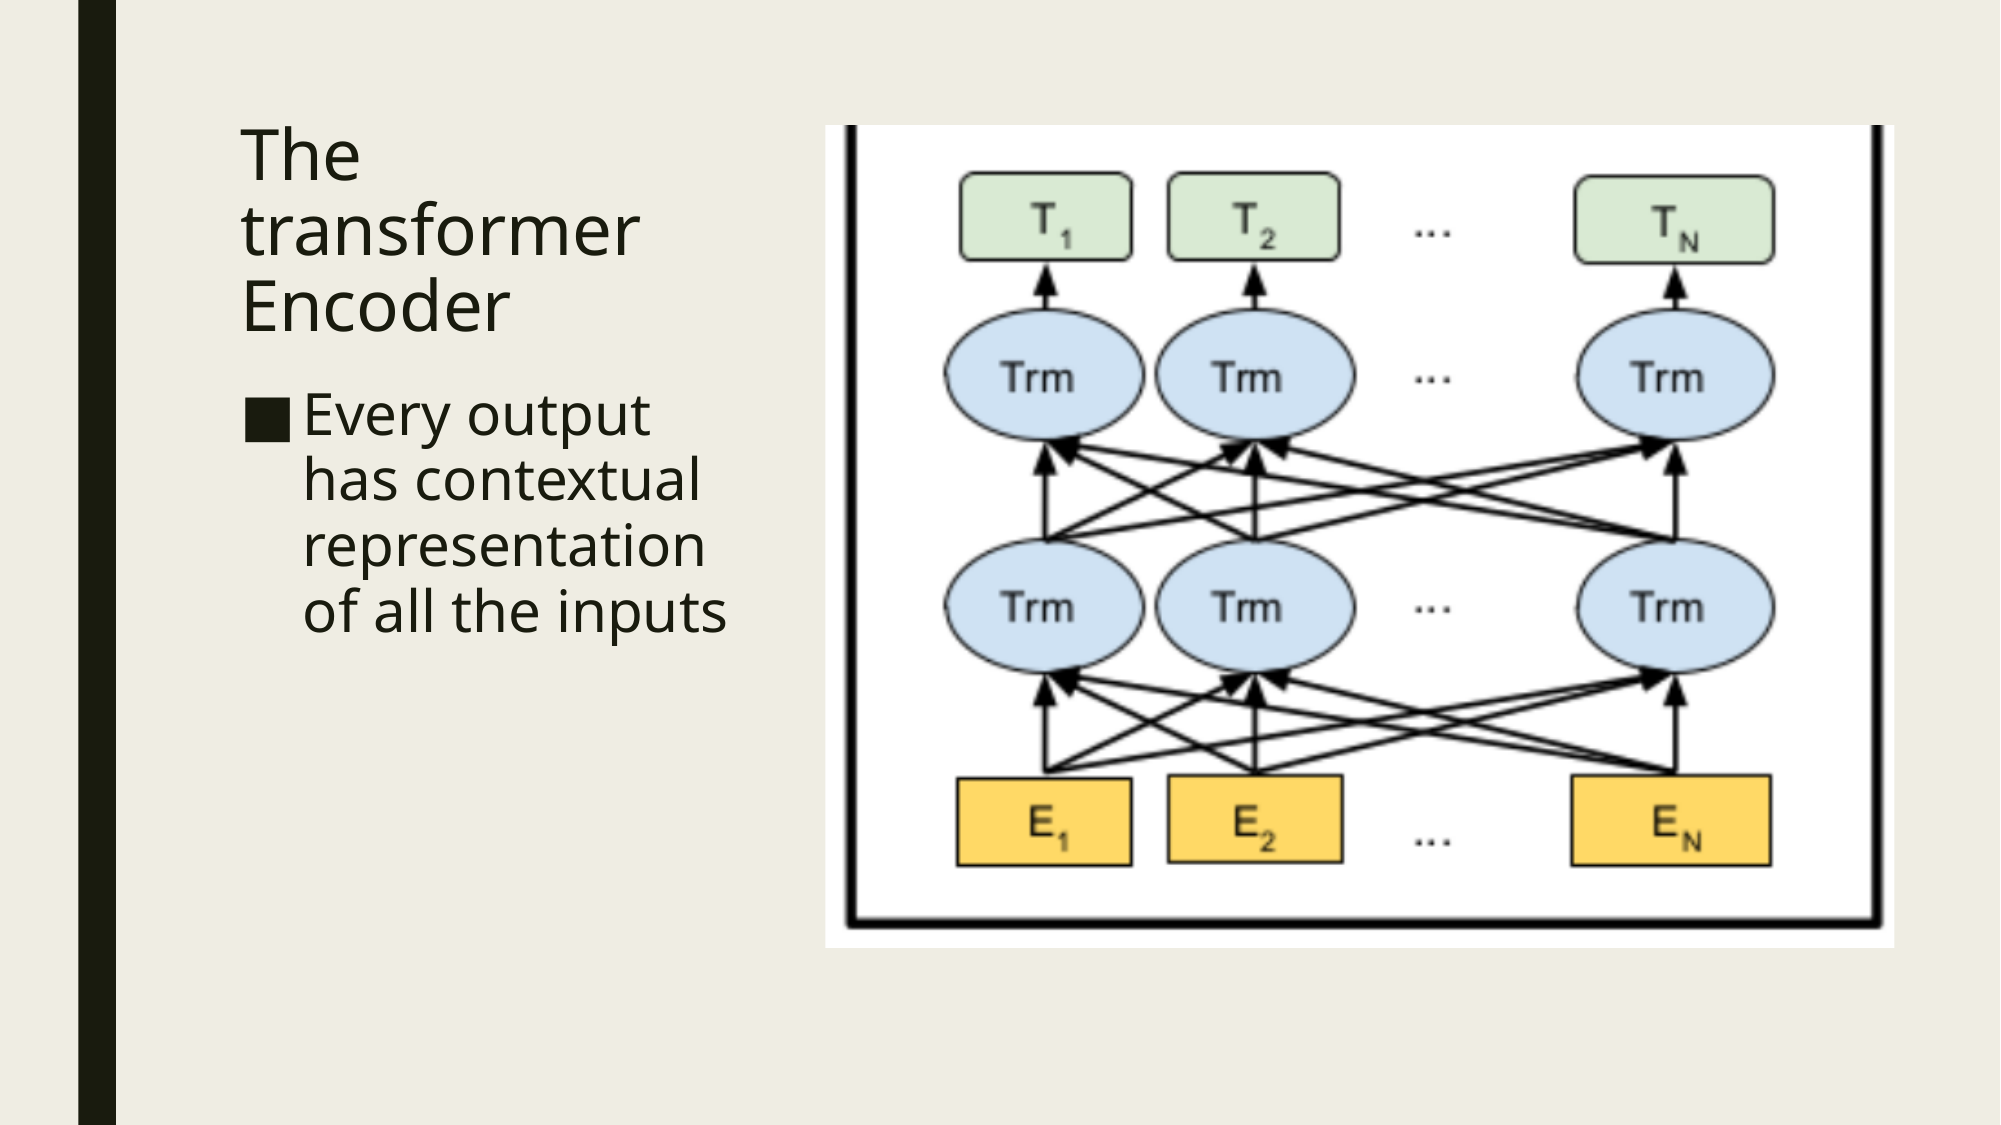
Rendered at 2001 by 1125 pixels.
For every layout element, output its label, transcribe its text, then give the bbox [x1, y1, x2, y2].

title The transformer Encoder [225, 112, 764, 357]
list Every output has contextual representation of all the inputs [225, 375, 764, 963]
picture [825, 125, 1895, 948]
